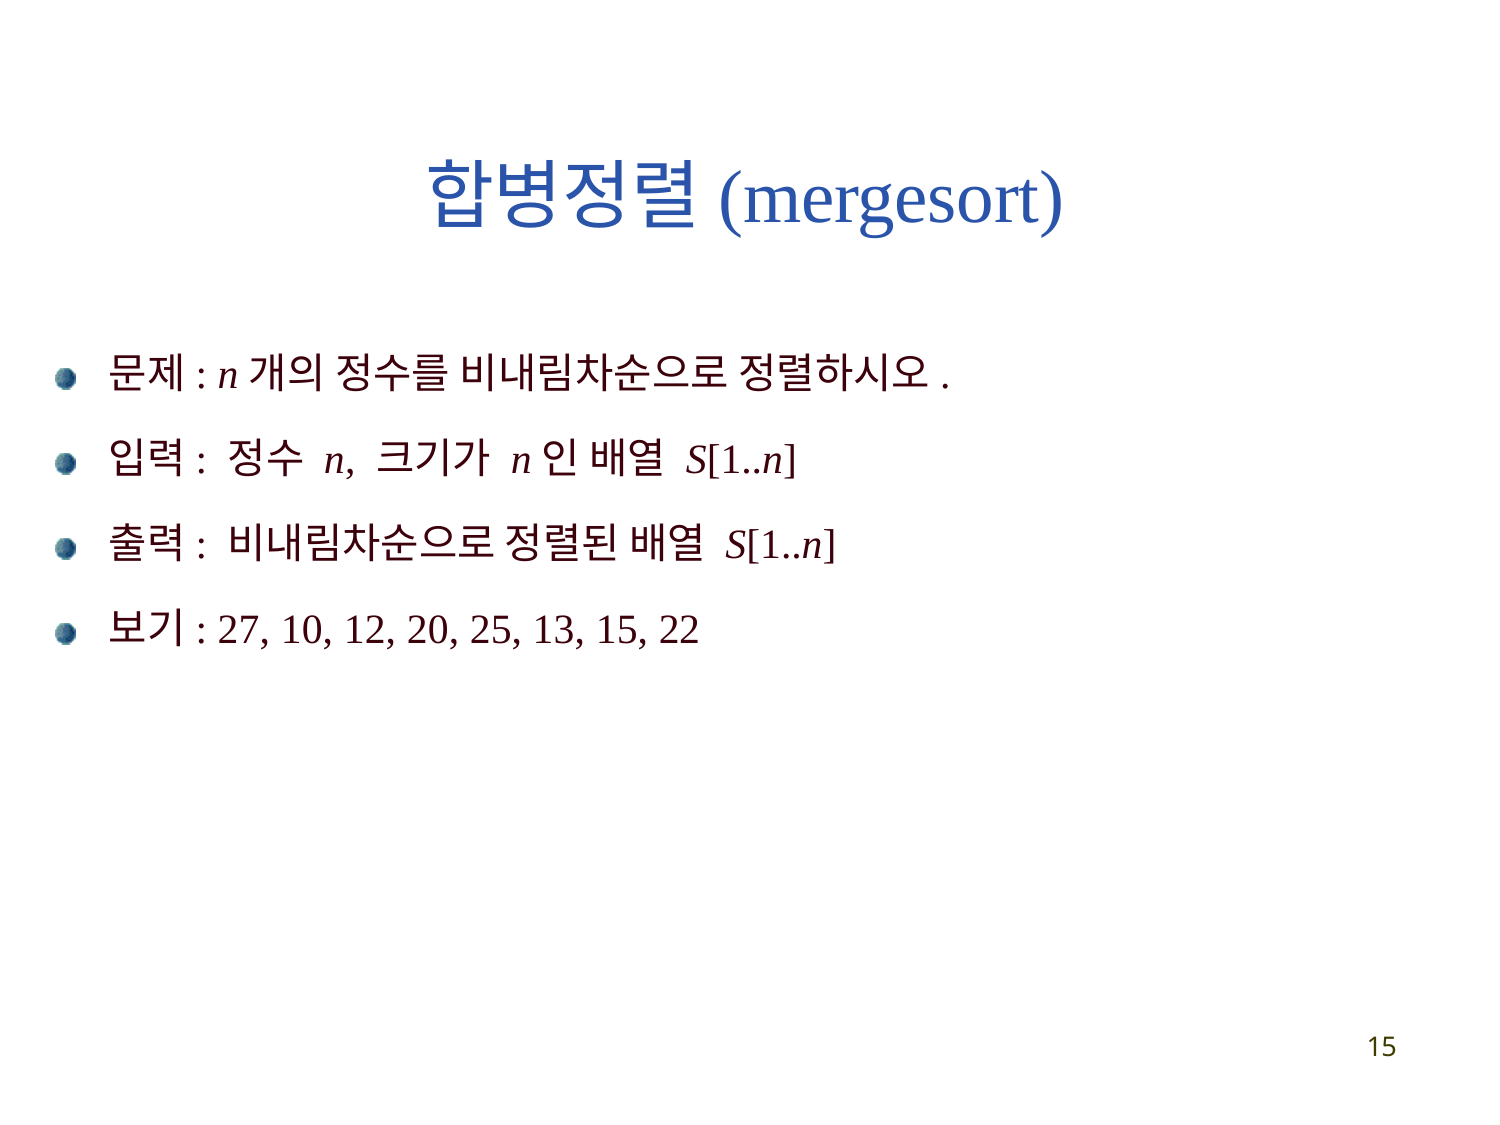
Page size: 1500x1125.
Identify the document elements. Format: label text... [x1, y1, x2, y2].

picture [55, 623, 76, 646]
slide_number 15 [1360, 1035, 1406, 1125]
picture [55, 453, 76, 476]
picture [55, 368, 76, 391]
picture [55, 538, 76, 561]
title 합병정렬(mergesort) [423, 144, 1078, 335]
text_box 문제: n개의 정수를 비내림차순으로 정렬하시오. 입력: 정수 n, 크기가 n인 배열 S[1..n] 출력: 비내림차순으로 정렬된 배열 S[1..n] 보기: 27, 10, 12, 20, 25, 13, 15, 22 [106, 345, 988, 653]
